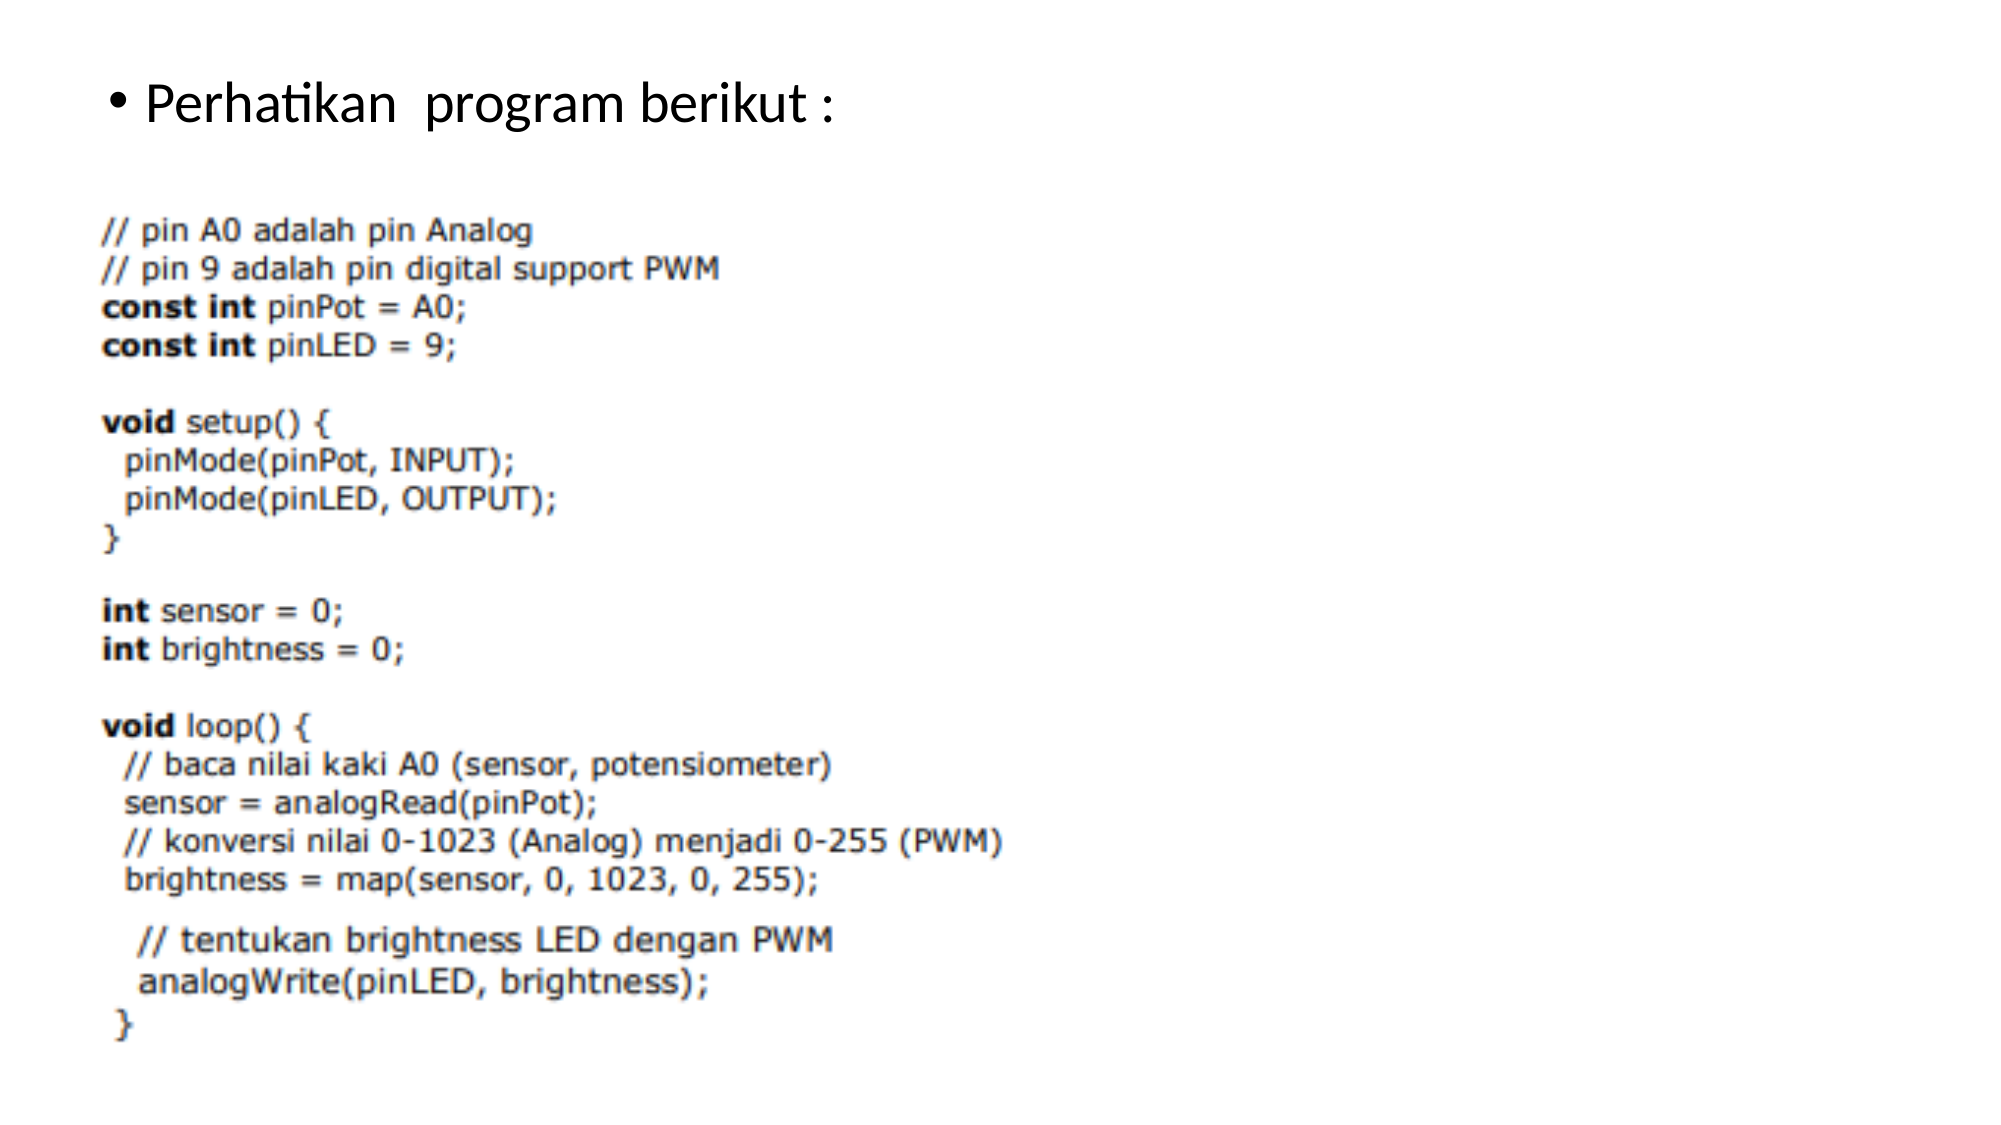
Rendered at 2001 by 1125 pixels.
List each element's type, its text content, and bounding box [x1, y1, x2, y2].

list Perhatikan program berikut : [93, 64, 1819, 778]
picture [93, 190, 1033, 1058]
